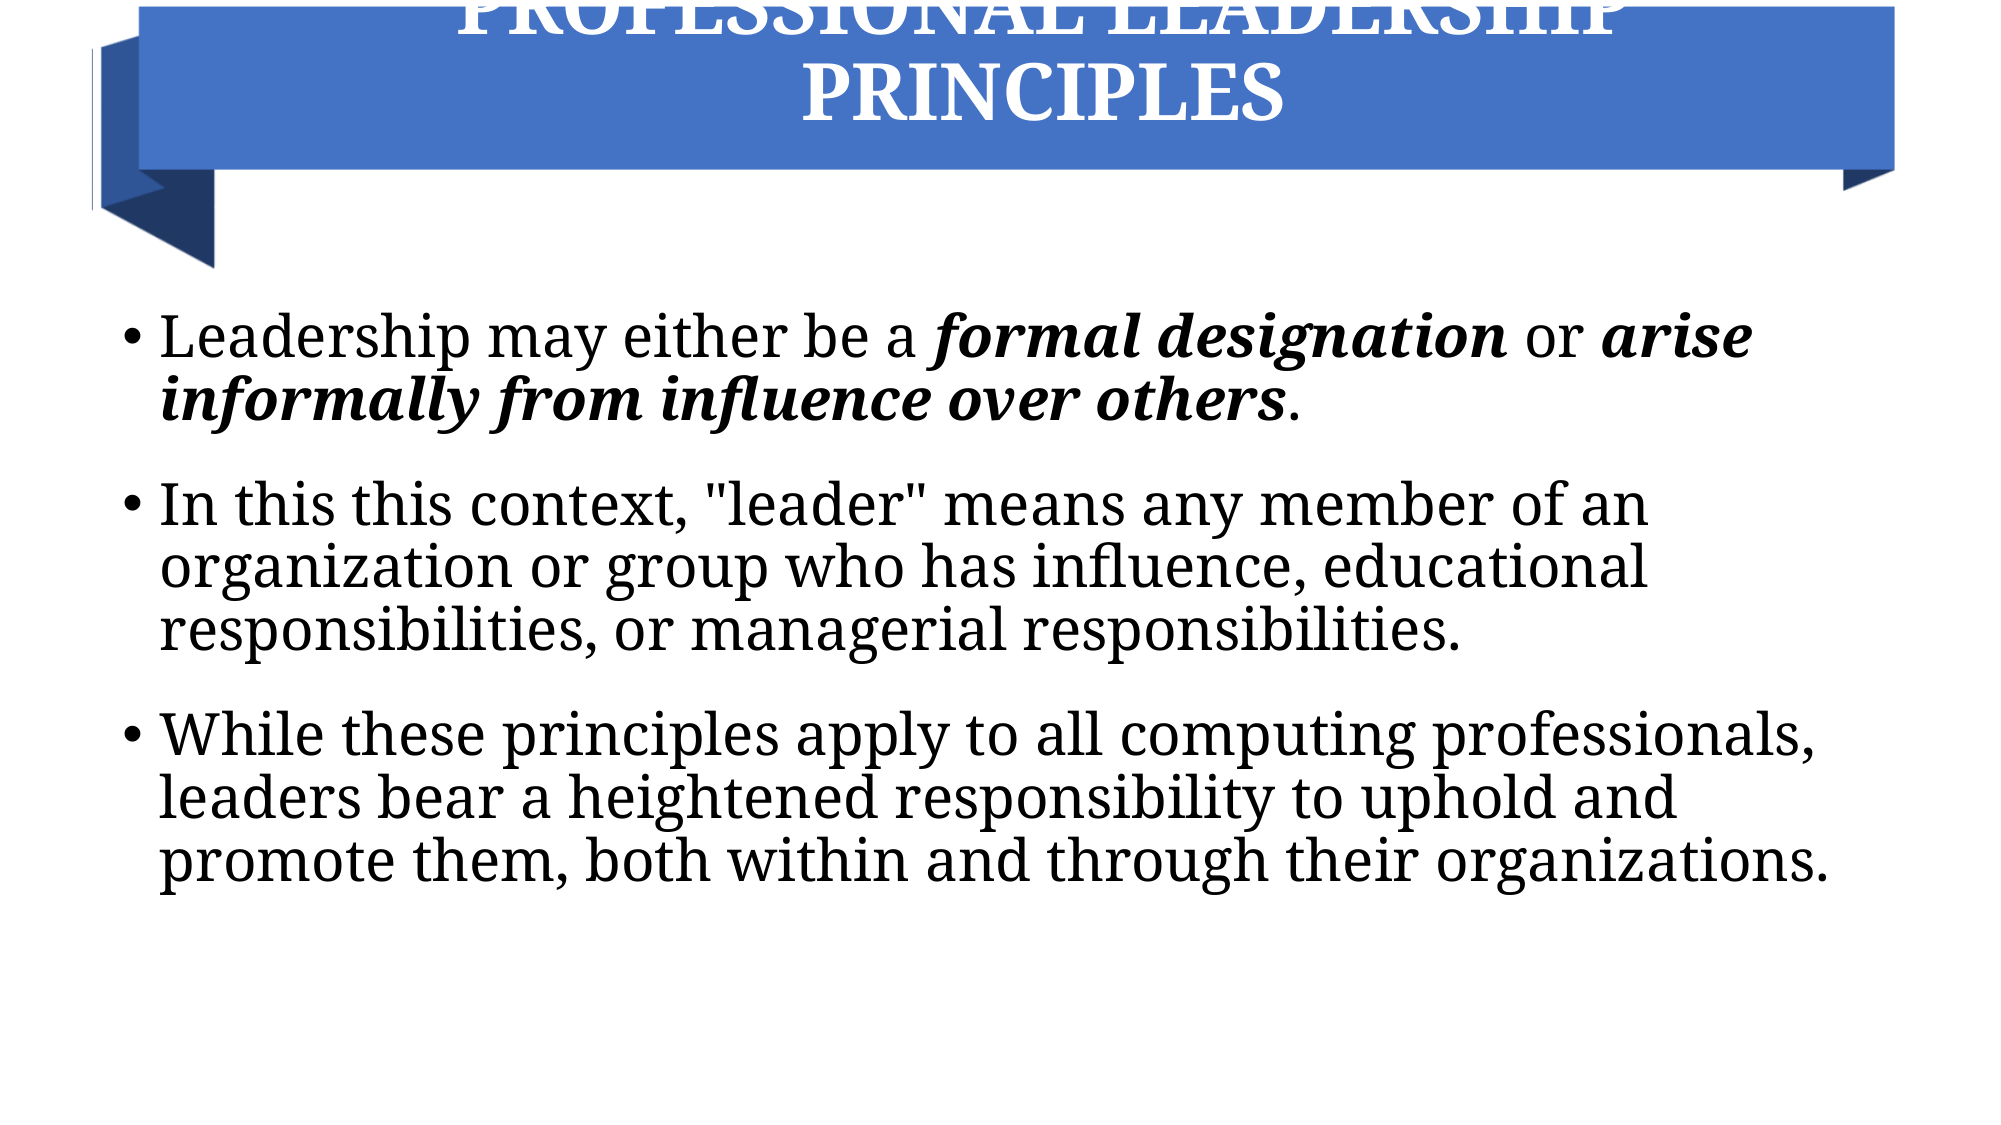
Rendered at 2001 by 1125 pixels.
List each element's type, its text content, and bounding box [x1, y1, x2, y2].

text_box Leadership may either be a formal designation or arise informally from influence over others. In this this context, "leader" means any member of an organization or group who has influence, educational responsibilities, or managerial responsibilities. While these principles apply to all computing professionals, leaders bear a heightened responsibility to uphold and promote them, both within and through their organizations. [107, 299, 1936, 1078]
picture [84, 1, 1907, 274]
text_box PROFESSIONAL LEADERSHIP PRINCIPLES [196, 29, 1893, 145]
